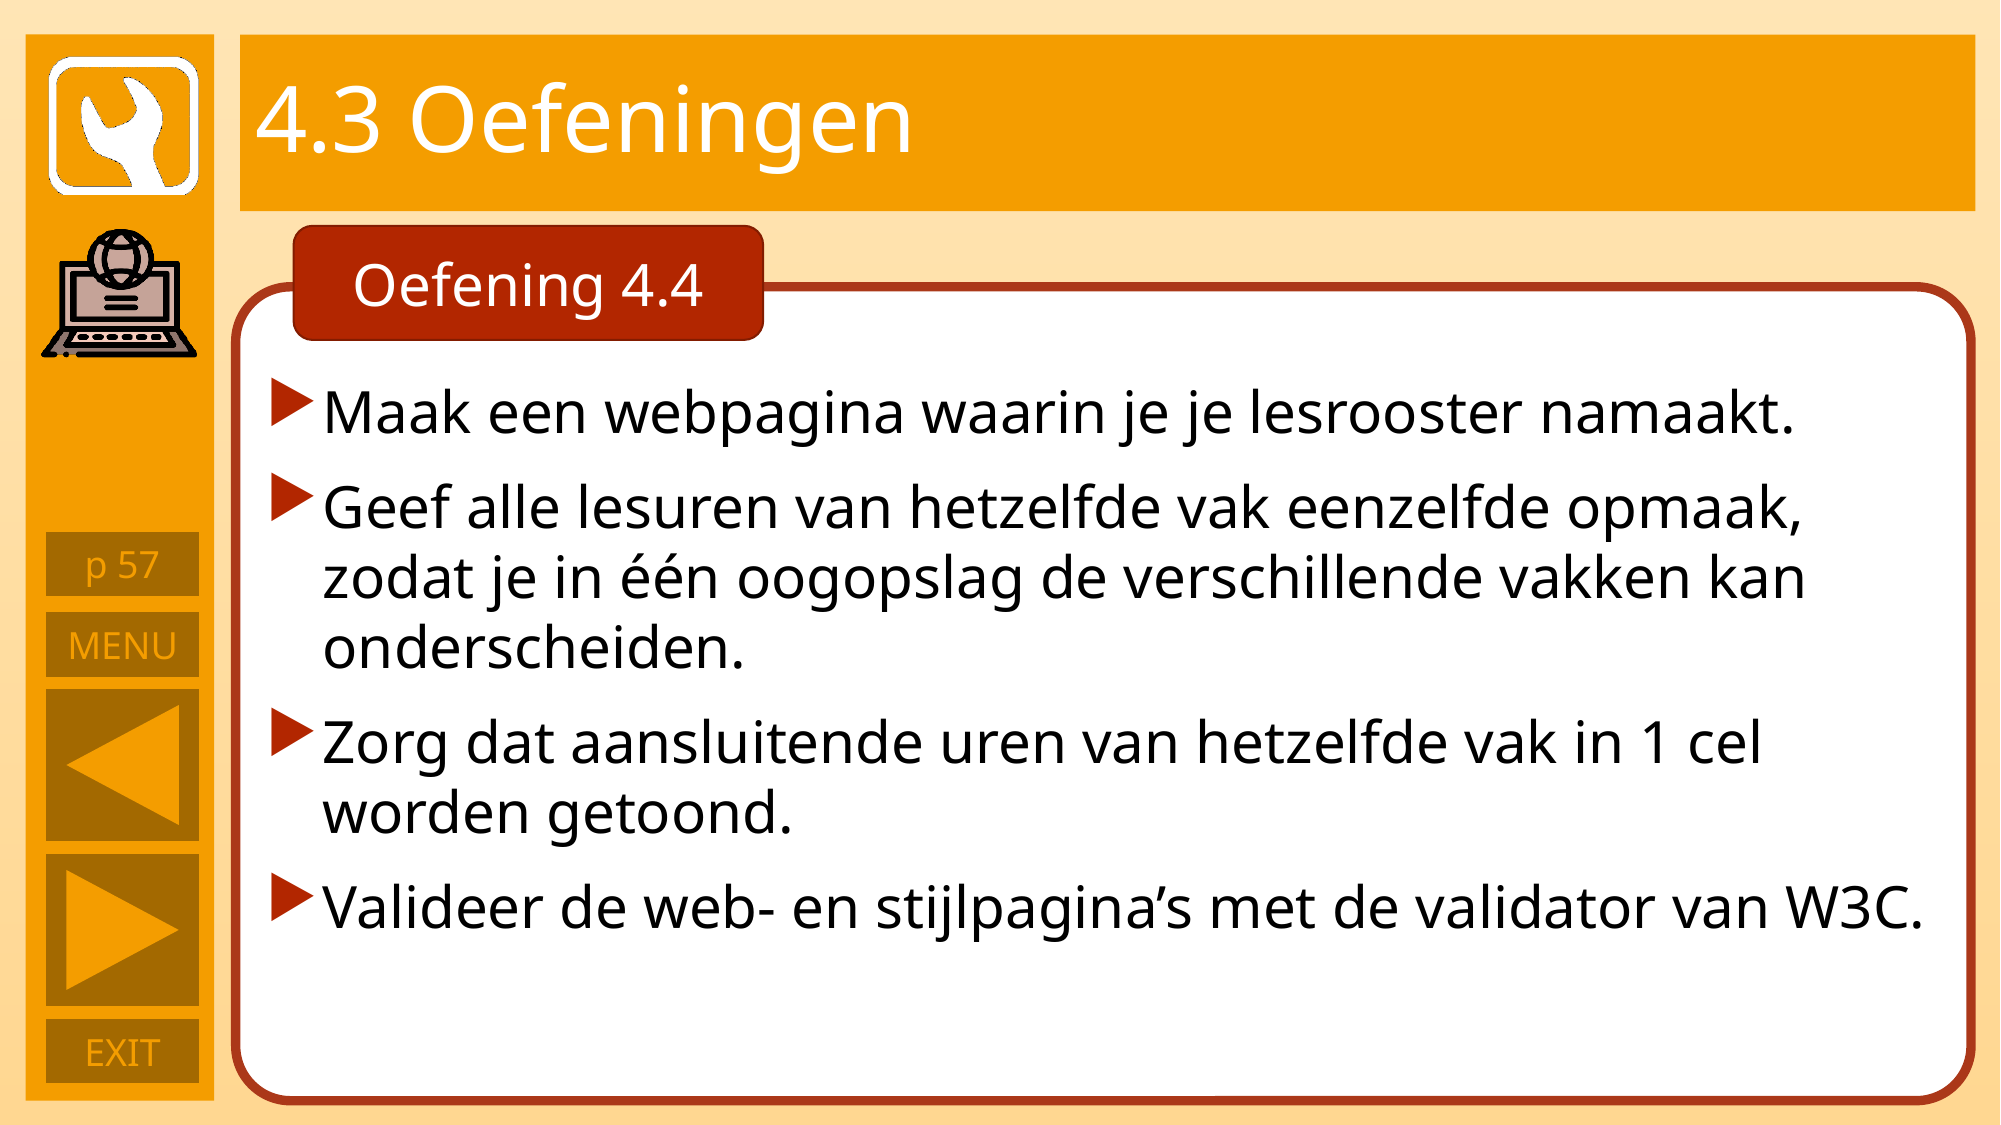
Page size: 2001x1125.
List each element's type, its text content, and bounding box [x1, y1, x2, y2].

picture [47, 55, 199, 195]
text_box [64, 703, 180, 827]
text_box Oefening 4.4 [292, 224, 765, 341]
text_box MENU [46, 612, 199, 677]
picture [41, 221, 197, 364]
text_box EXIT [46, 1019, 199, 1083]
text_box [46, 854, 199, 1006]
title 4.3 Oefeningen [240, 34, 1976, 212]
text_box p 57 [46, 532, 199, 596]
text_box [46, 689, 199, 841]
text_box [25, 33, 215, 1102]
text_box Maak een webpagina waarin je je lesrooster namaakt. Geef alle lesuren van hetzelfde vak eenzelfde opmaak, zodat je in één oogopslag de verschillende vakken kan onderscheiden. Zorg dat aansluitende uren van hetzelfde vak in 1 cel worden getoond. Valideer de web- en stijlpagina’s met de validator van W3C. [234, 285, 1973, 1102]
text_box [65, 868, 181, 992]
